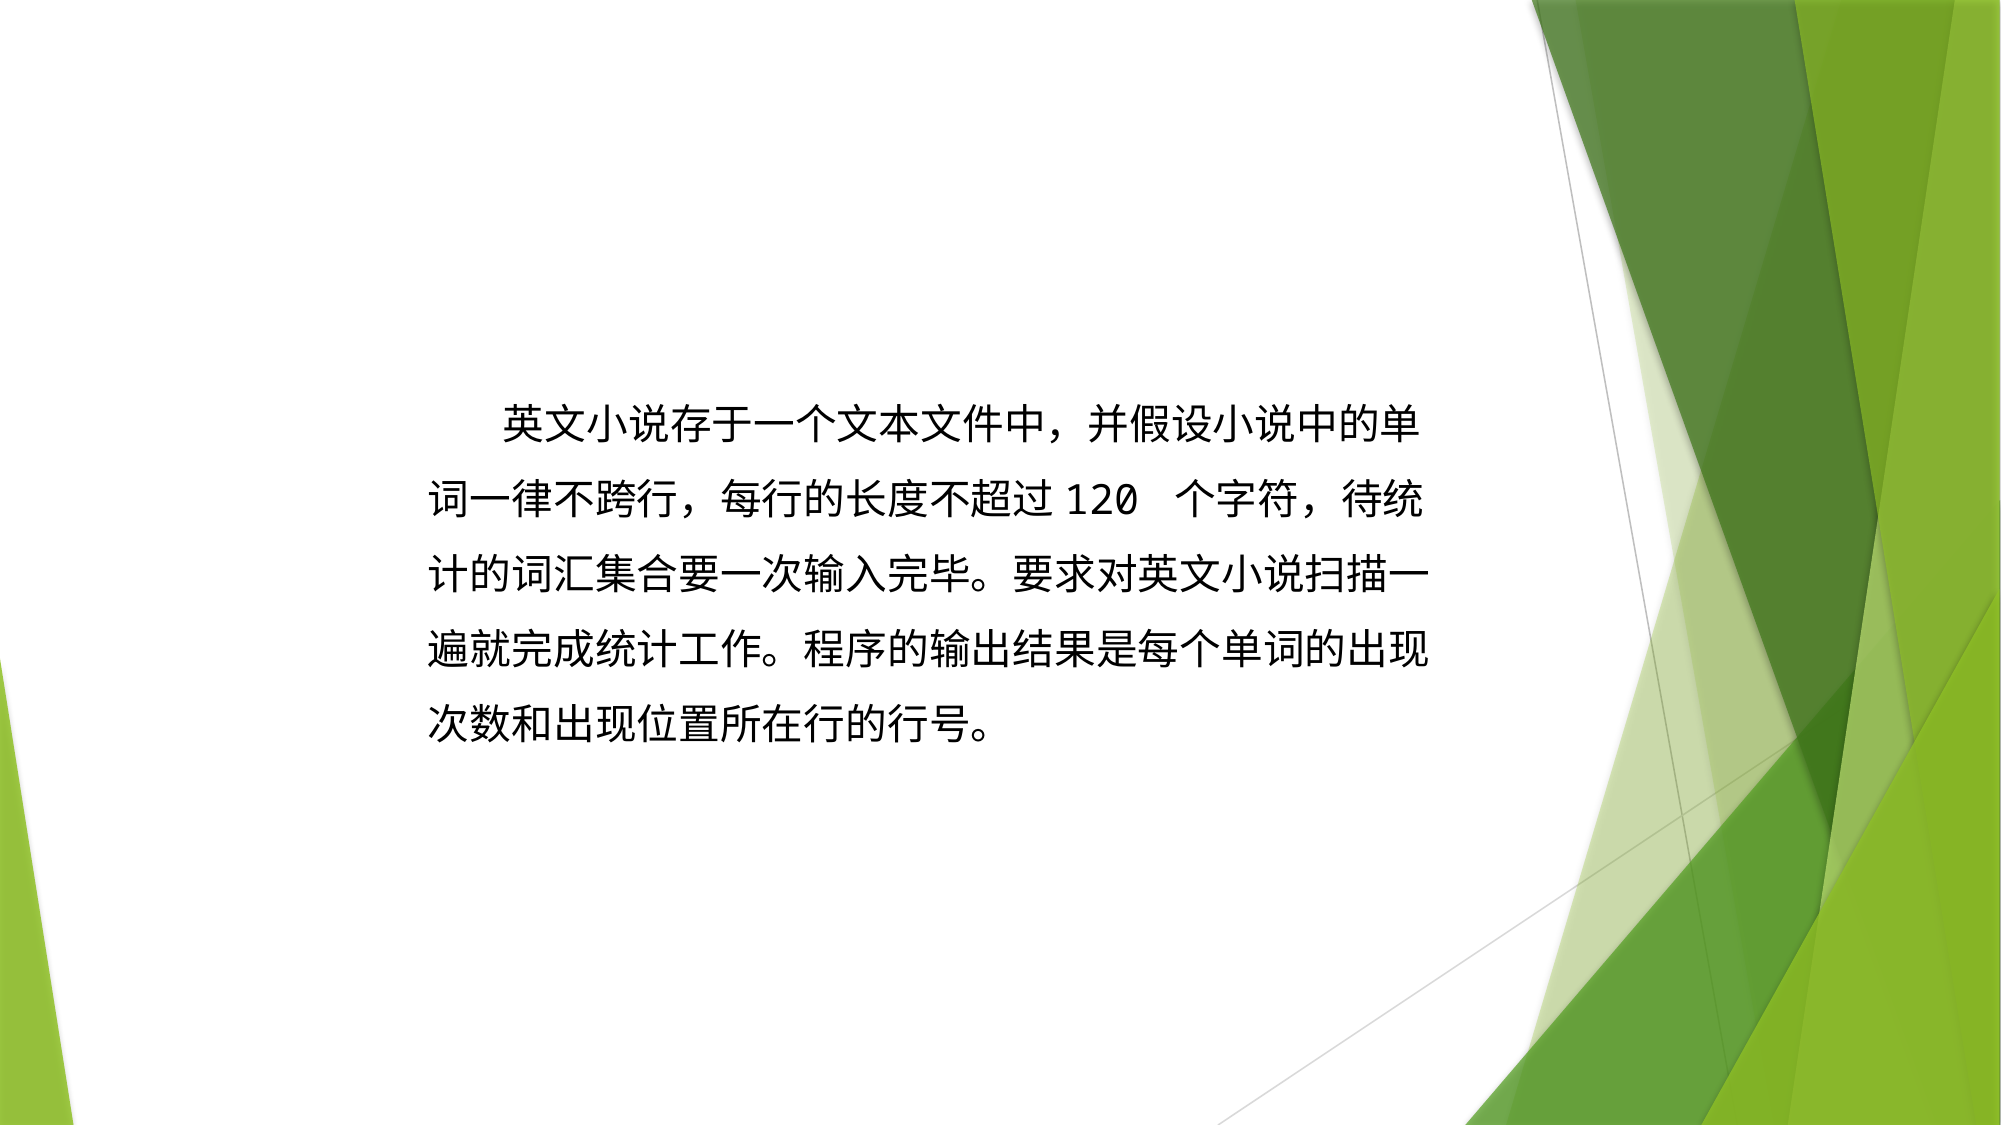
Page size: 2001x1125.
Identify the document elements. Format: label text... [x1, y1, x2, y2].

text_box 英文小说存于一个文本文件中，并假设小说中的单词一律不跨行，每行的长度不超过 120 个字符，待统计的词汇集合要一次输入完毕。要求对英文小说扫描一遍就完成统计工作。​程序的输出结果是每个单词的出现次数和出现位置所在行的行号。 [413, 365, 1471, 756]
